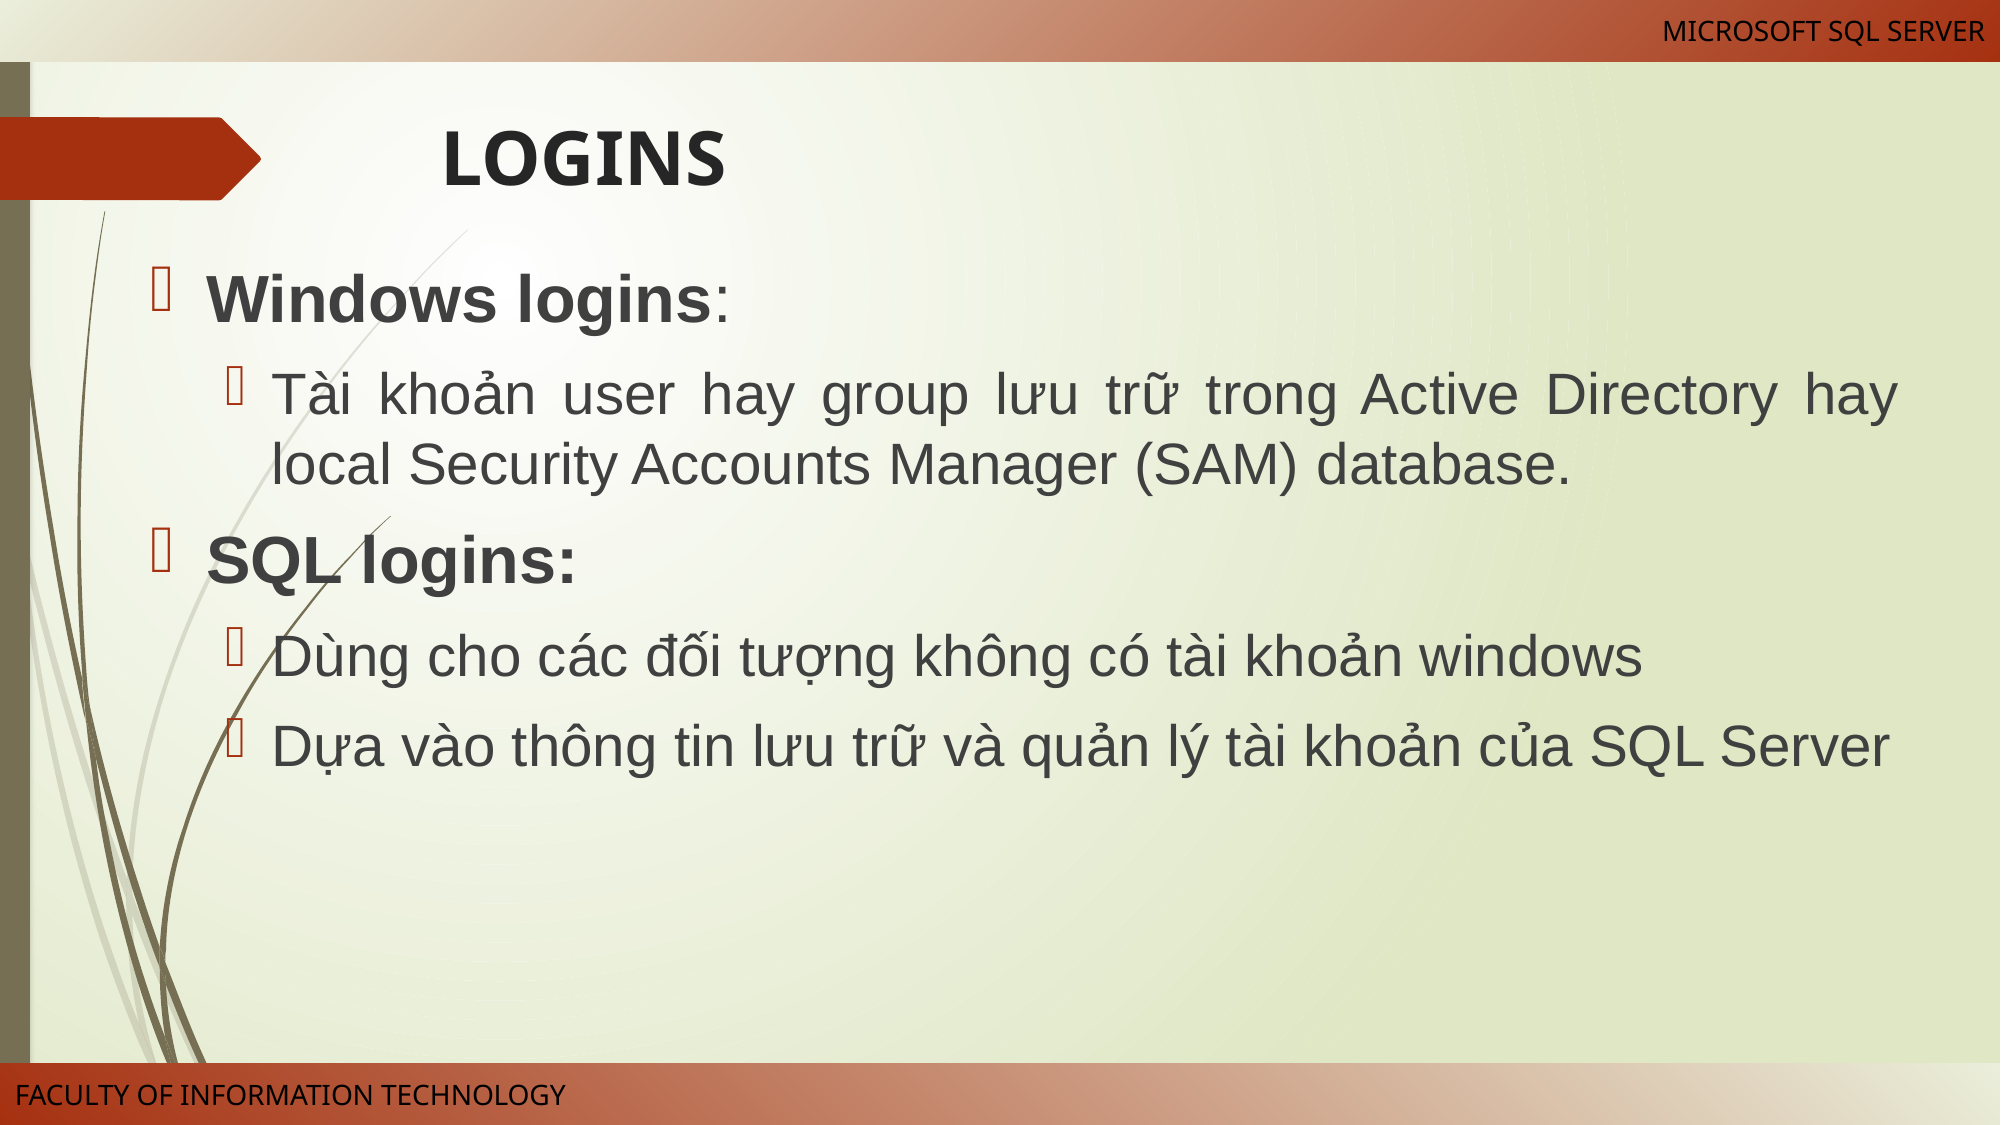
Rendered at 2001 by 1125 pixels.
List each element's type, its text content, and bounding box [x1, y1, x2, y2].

list Windows logins: Tài khoản user hay group lưu trữ trong Active Directory hay local Security Accounts Manager (SAM) database. SQL logins: Dùng cho các đối tượng không có tài khoản windows Dựa vào thông tin lưu trữ và quản lý tài khoản của SQL Server [135, 247, 1916, 1025]
title LOGINS [425, 102, 1888, 201]
